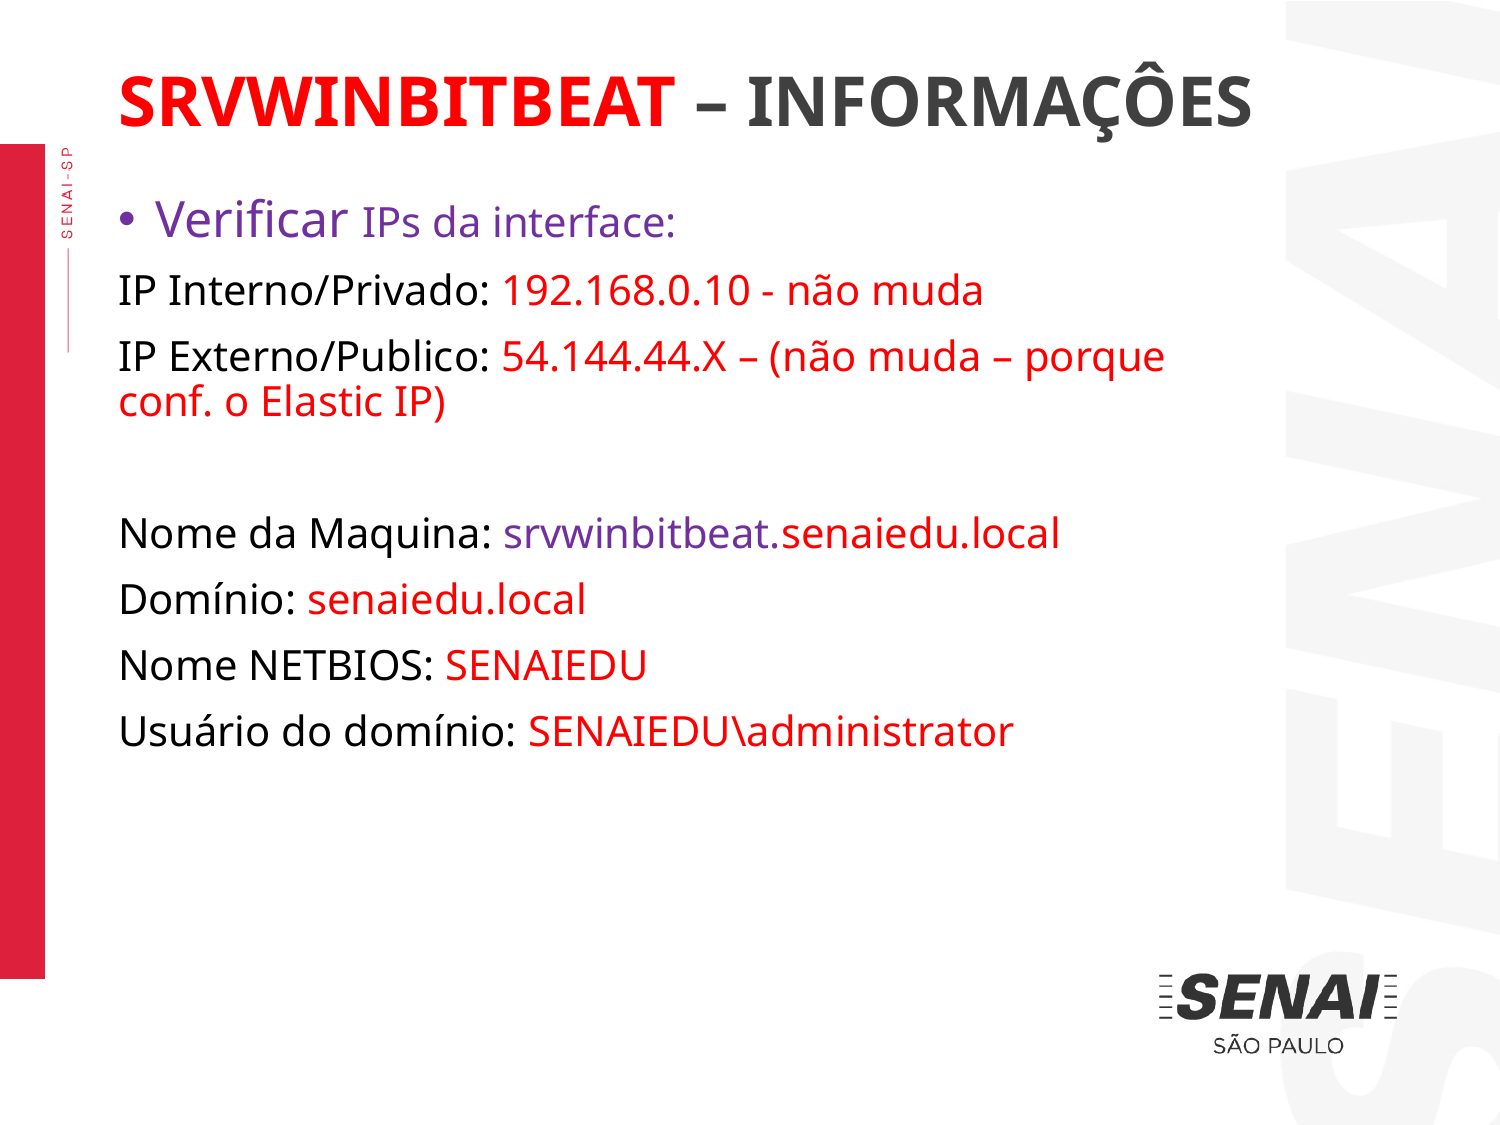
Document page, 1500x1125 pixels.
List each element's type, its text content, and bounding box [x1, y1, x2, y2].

list SRVWINBITBEAT – INFORMAÇÔES [103, 59, 1286, 153]
list Verificar IPs da interface: IP Interno/Privado: 192.168.0.10 - não muda IP Externo/Publico: 54.144.44.X – (não muda – porque conf. o Elastic IP) Nome da Maquina: srvwinbitbeat.senaiedu.local Domínio: senaiedu.local Nome NETBIOS: SENAIEDU Usuário do domínio: SENAIEDU\administrator [103, 187, 1286, 1018]
picture [0, 0, 1500, 1125]
